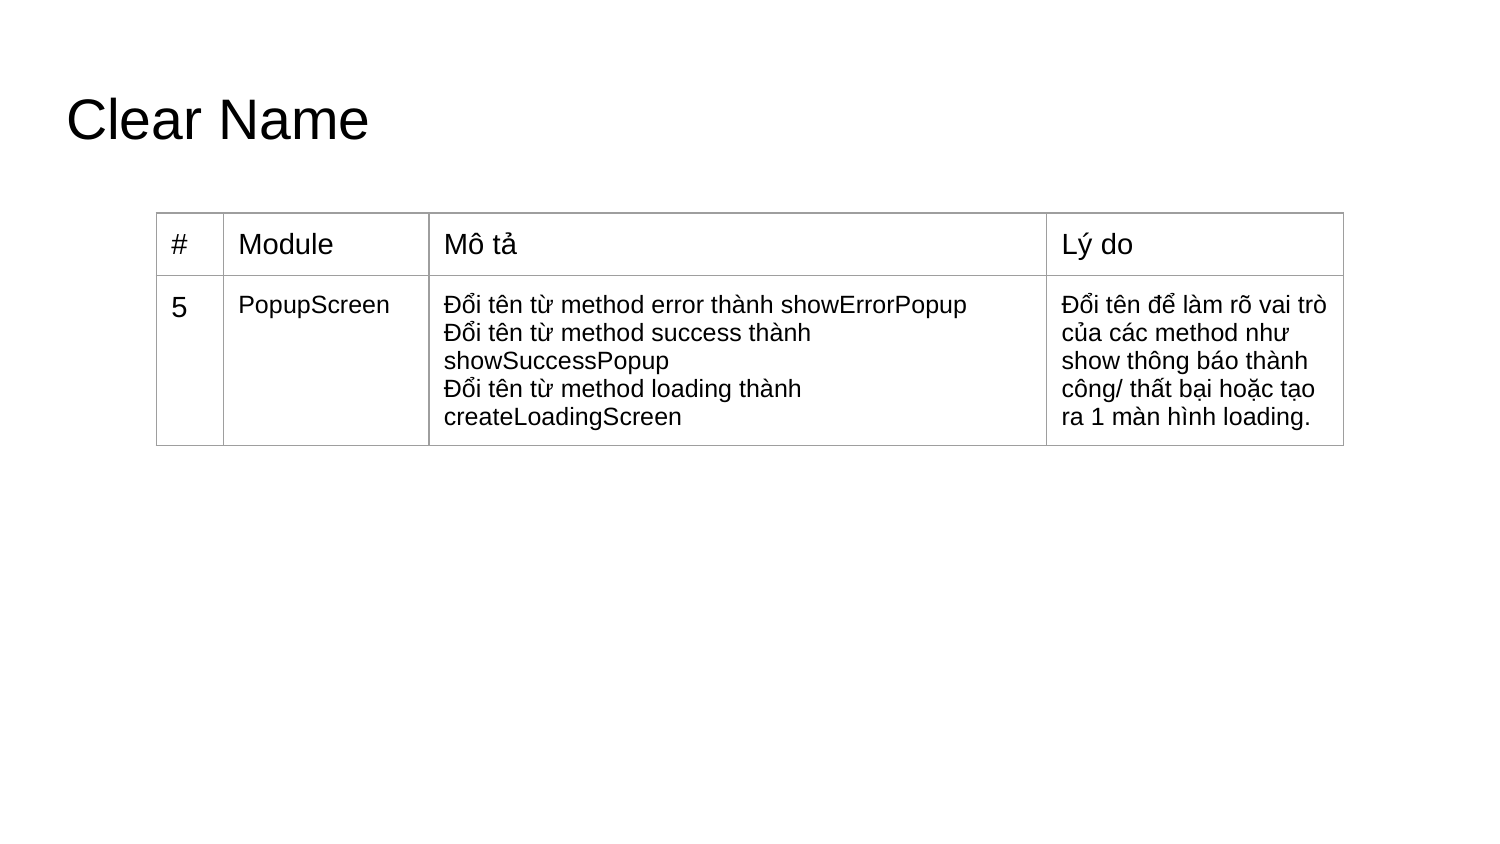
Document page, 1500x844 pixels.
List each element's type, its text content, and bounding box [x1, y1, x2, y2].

table_header Lý do [1047, 214, 1343, 275]
table_header # [157, 214, 223, 275]
table_cell PopupScreen [224, 276, 428, 445]
table_cell Đổi tên từ method error thành showErrorPopup Đổi tên từ method success thành showSuccessPopup Đổi tên từ method loading thành createLoadingScreen [430, 276, 1046, 445]
table_cell Đổi tên để làm rõ vai trò của các method như show thông báo thành công/ thất bại hoặc tạo ra 1 màn hình loading. [1047, 276, 1343, 445]
table_header Module [224, 214, 428, 275]
table_header Mô tả [430, 214, 1046, 275]
table_cell 5 [157, 276, 223, 445]
title Clear Name [51, 72, 1449, 167]
